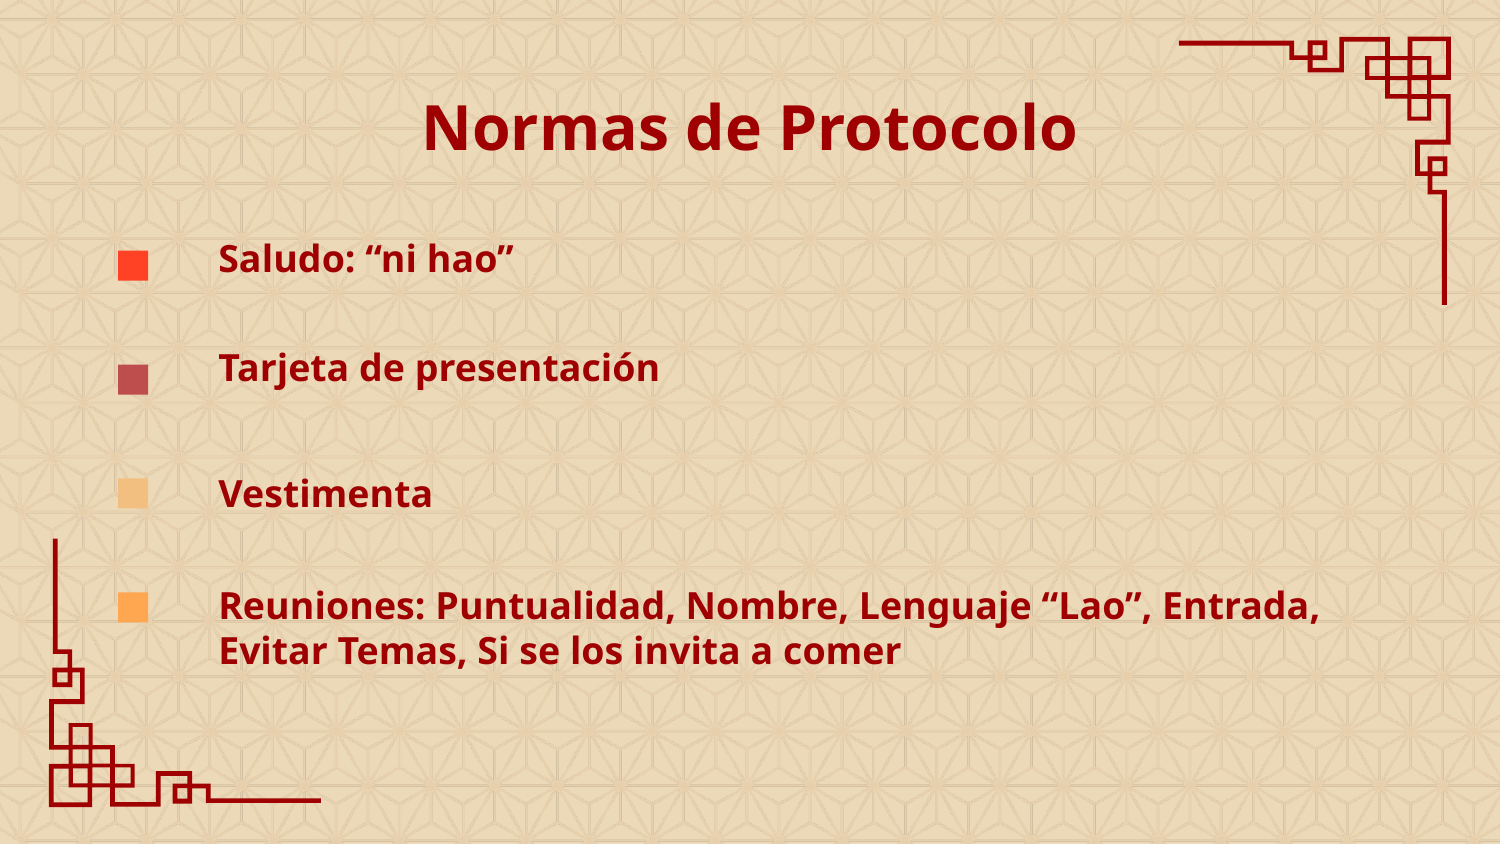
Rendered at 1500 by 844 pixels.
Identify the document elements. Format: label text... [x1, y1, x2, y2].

text_box Vestimenta [203, 471, 508, 531]
text_box [118, 250, 149, 281]
text_box [118, 592, 149, 623]
title Normas de Protocolo [118, 72, 1382, 167]
text_box Saludo: “ni hao” [203, 236, 605, 296]
picture [0, 0, 1500, 844]
text_box Reuniones: Puntualidad, Nombre, Lenguaje “Lao”, Entrada, Evitar Temas, Si se los invita a comer [203, 581, 1421, 687]
text_box [87, 715, 1413, 757]
text_box [118, 364, 149, 395]
text_box [118, 478, 149, 509]
text_box Tarjeta de presentación [203, 344, 769, 404]
